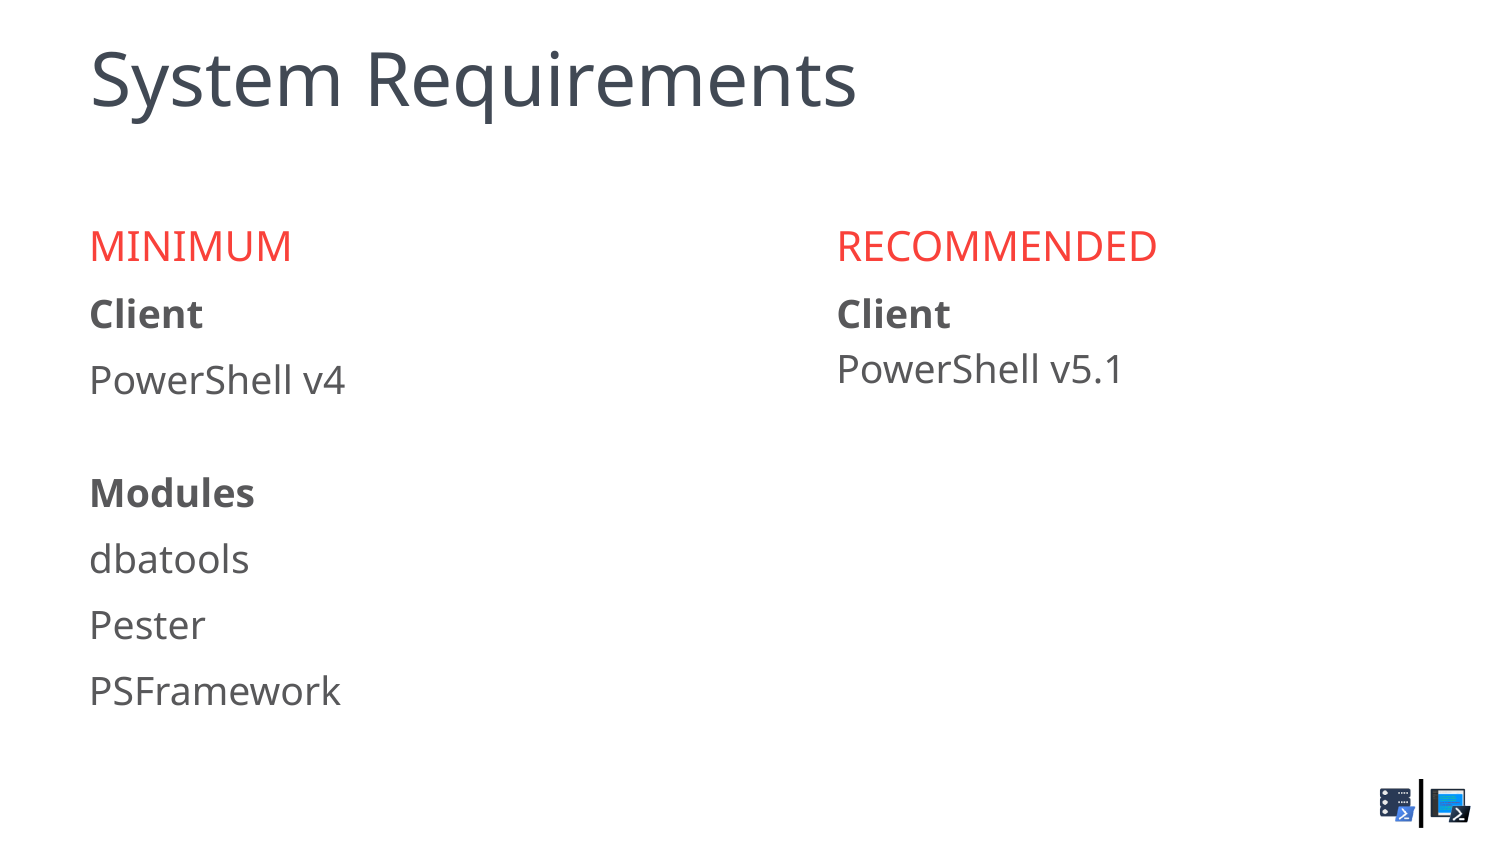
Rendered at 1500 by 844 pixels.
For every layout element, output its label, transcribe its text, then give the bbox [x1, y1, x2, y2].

list Client PowerShell v4 Modules dbatools Pester PSFramework [74, 282, 795, 764]
title System Requirements [75, 41, 1425, 142]
list MINIMUM [74, 213, 678, 278]
list RECOMMENDED [821, 213, 1425, 278]
picture [1379, 779, 1471, 828]
list Client PowerShell v5.1 [821, 282, 1425, 685]
